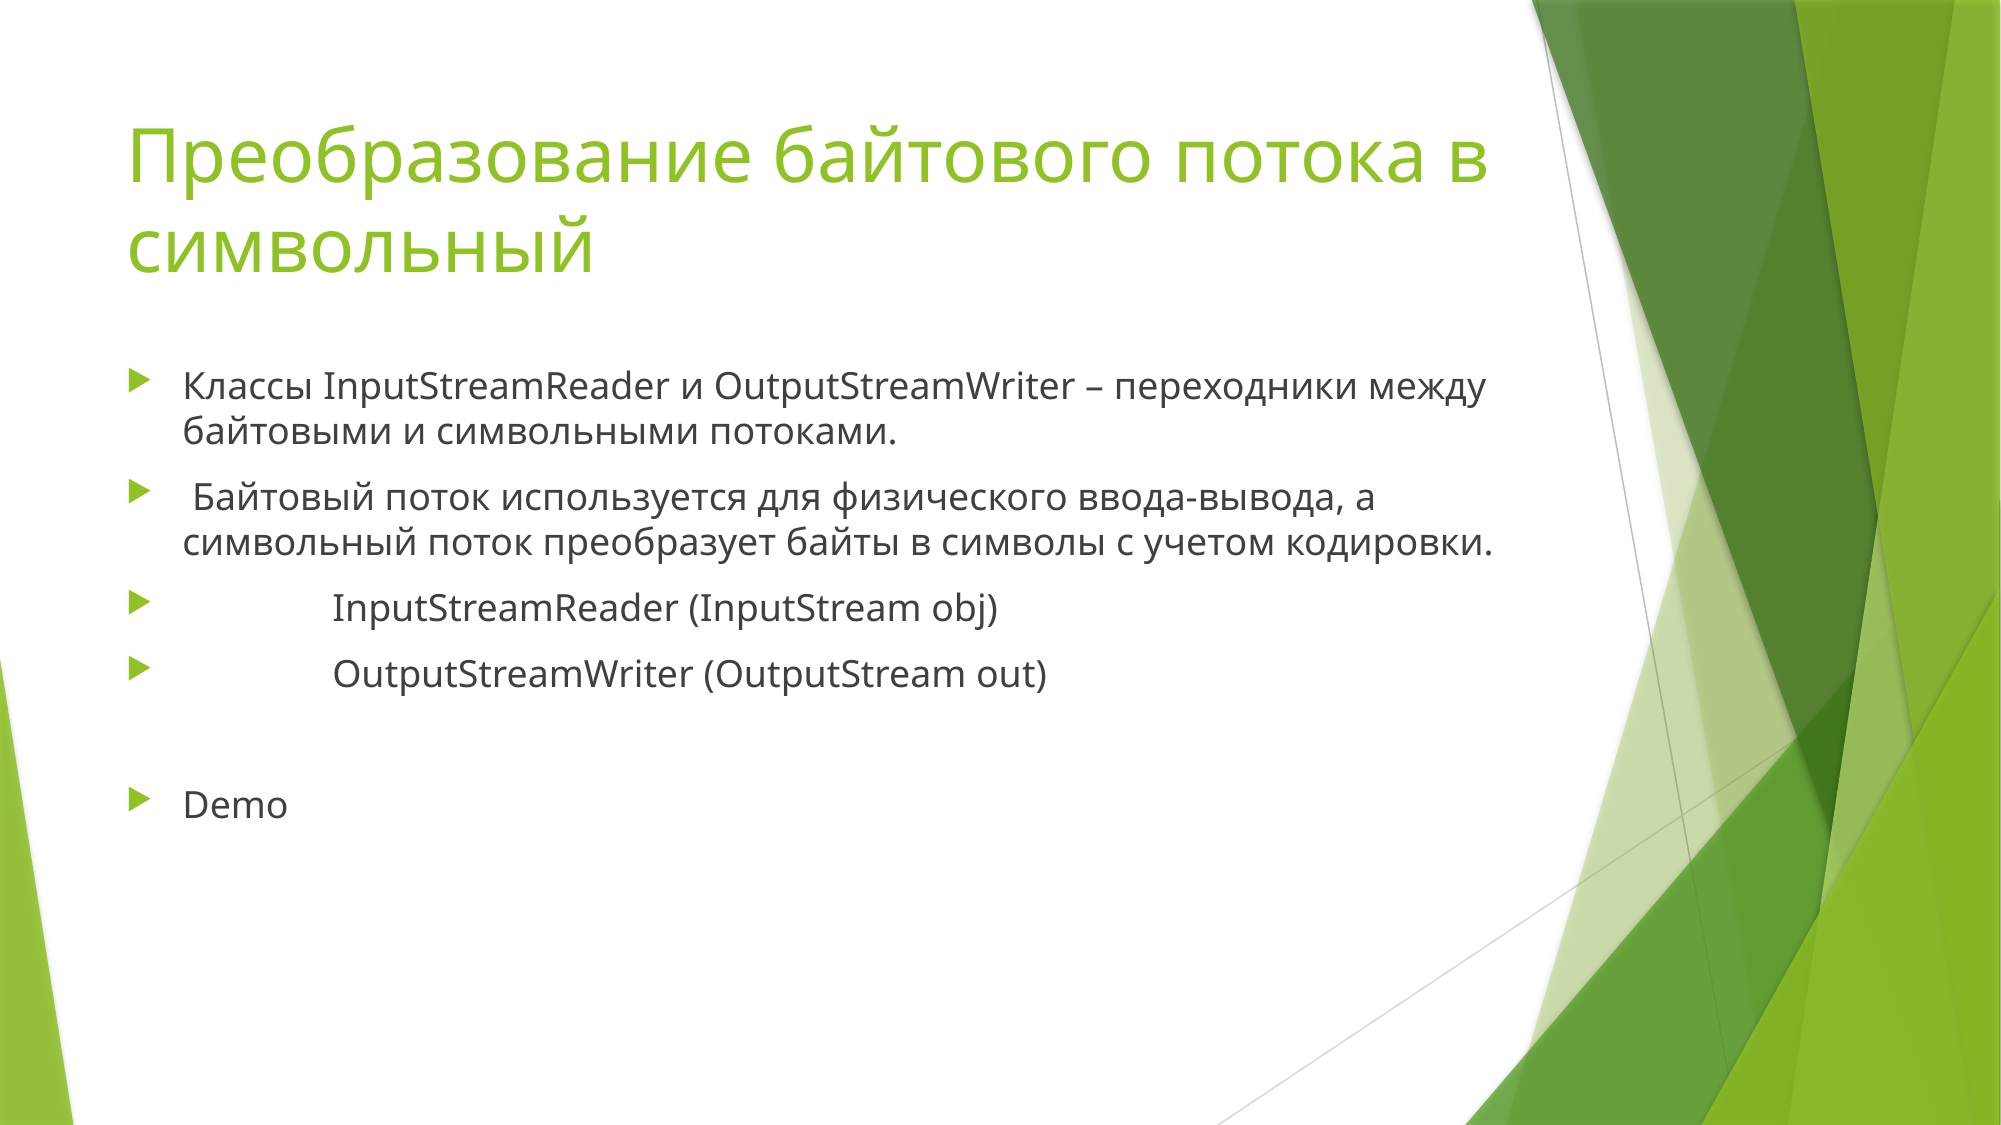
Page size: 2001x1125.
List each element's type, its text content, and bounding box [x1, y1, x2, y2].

title Преобразование байтового потока в символьный [111, 99, 1522, 317]
list Классы InputStreamReader и OutputStreamWriter – переходники между байтовыми и символьными потоками. Байтовый поток используется для физического ввода-вывода, а символьный поток преобразует байты в символы с учетом кодировки. InputStreamReader (InputStream obj) OutputStreamWriter (OutputStream out) Demo [111, 354, 1522, 992]
